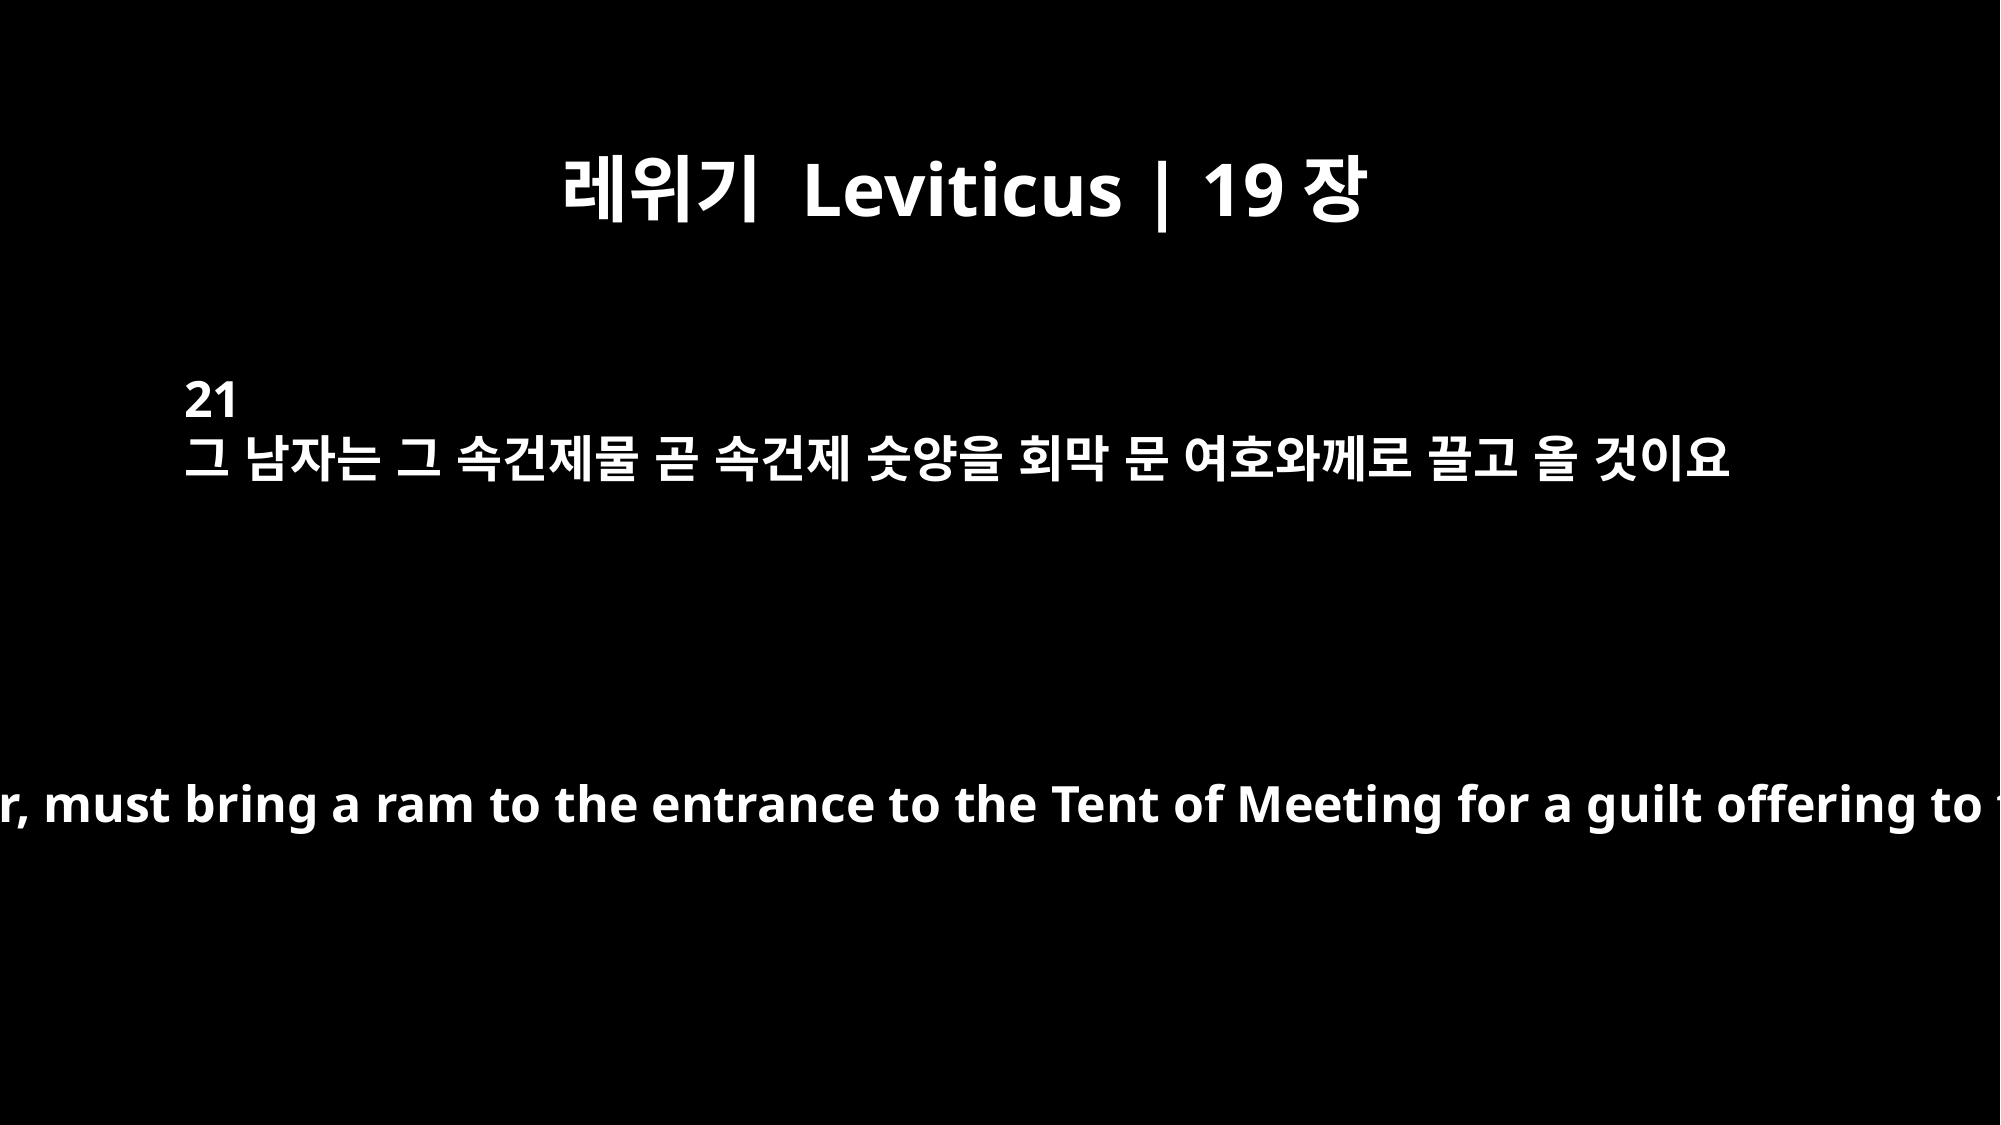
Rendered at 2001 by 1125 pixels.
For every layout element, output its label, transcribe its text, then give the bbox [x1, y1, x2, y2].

text_box The man, however, must bring a ram to the entrance to the Tent of Meeting for a guilt offering to the LORD. [0, 764, 2000, 840]
text_box 21 그 남자는 그 속건제물 곧 속건제 숫양을 회막 문 여호와께로 끌고 올 것이요 [169, 359, 1748, 495]
text_box 레위기 Leviticus | 19장 [546, 136, 1386, 239]
